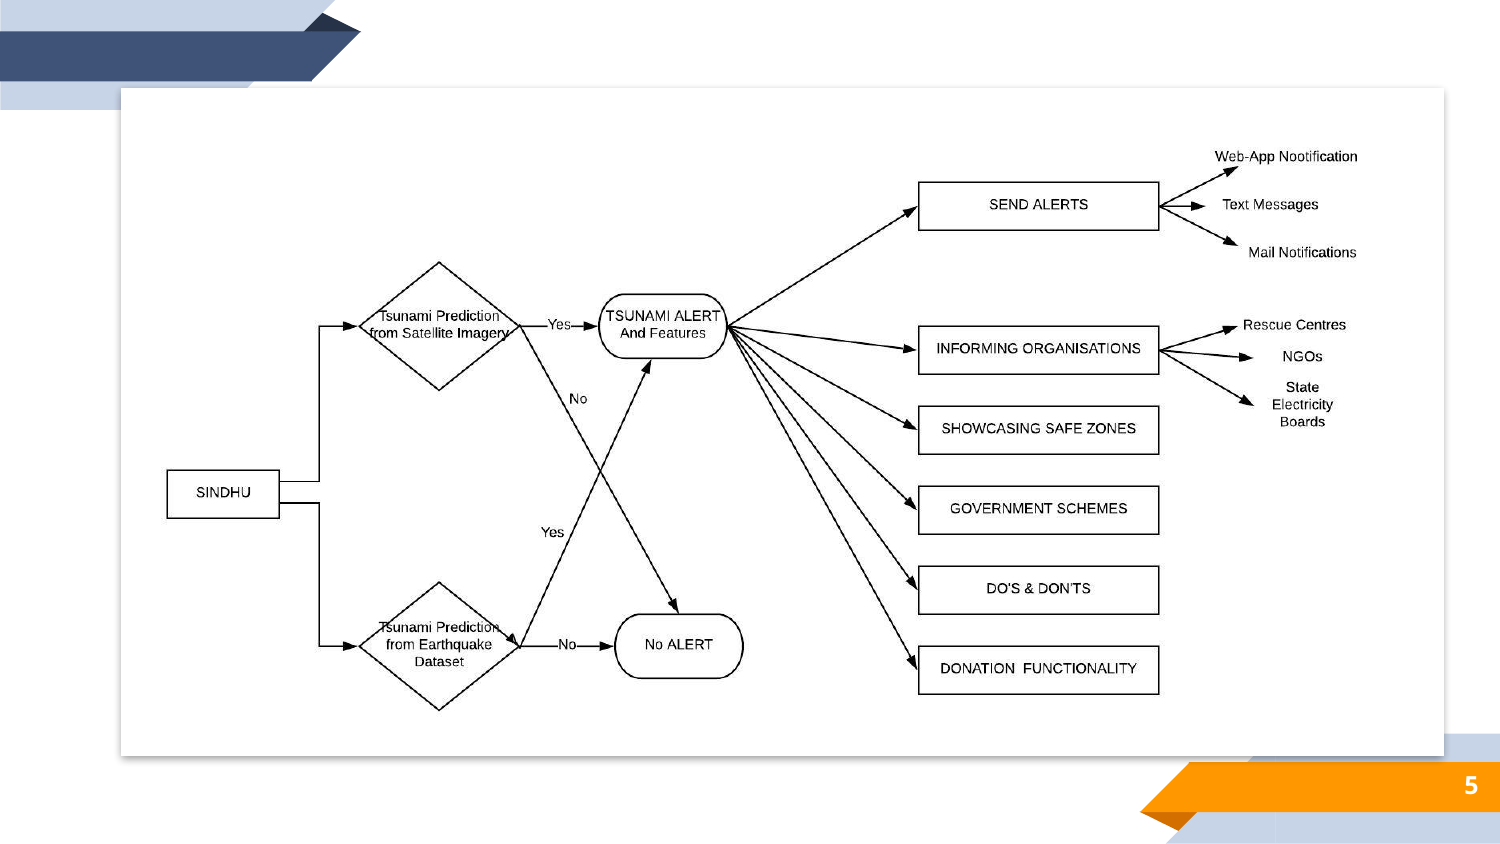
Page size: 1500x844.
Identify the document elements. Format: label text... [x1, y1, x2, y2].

slide_number 5 [1249, 760, 1494, 813]
picture [135, 102, 1430, 742]
